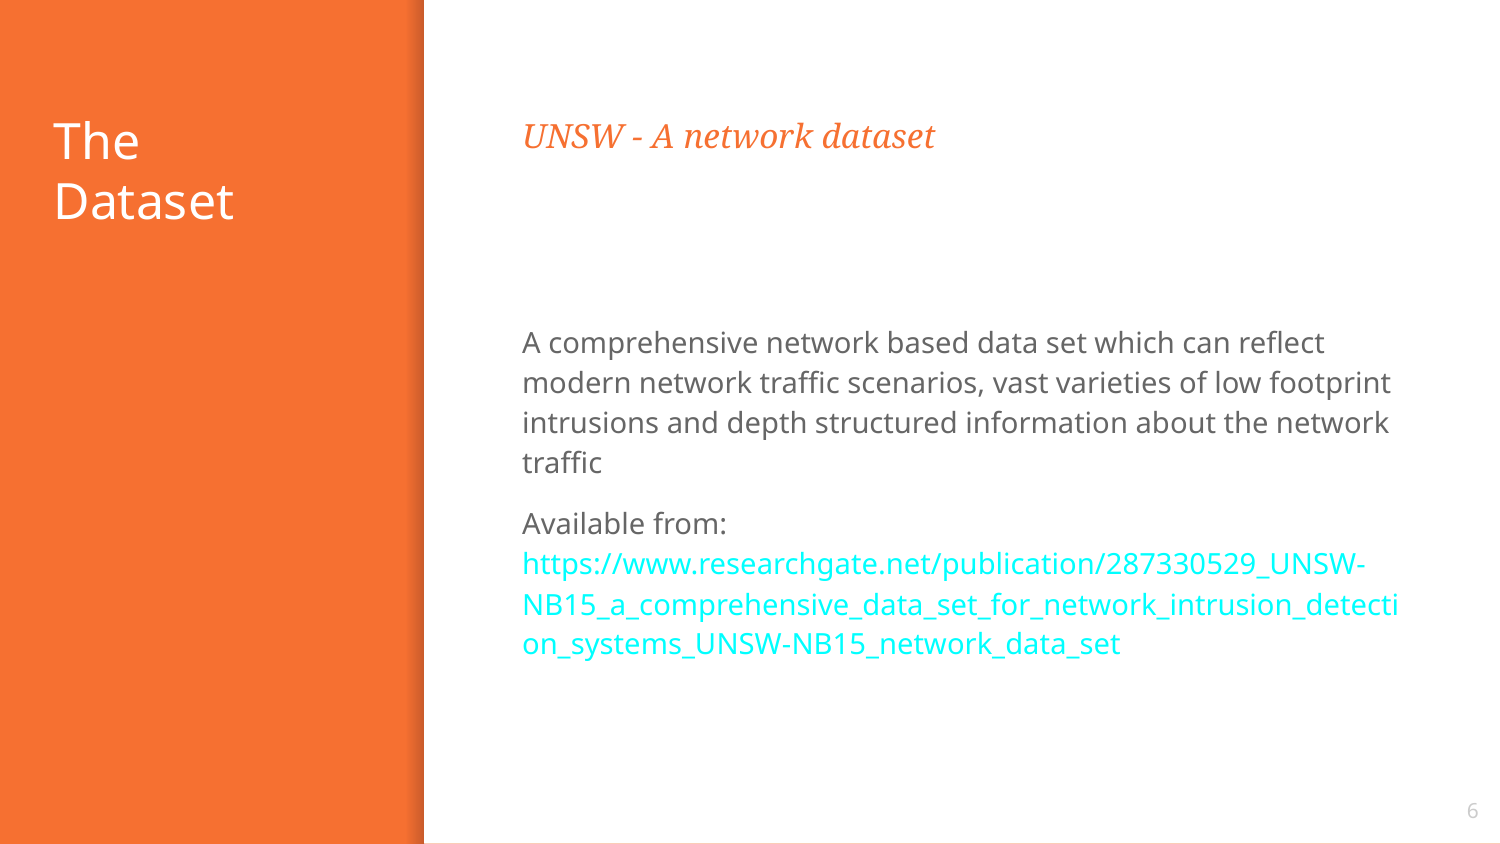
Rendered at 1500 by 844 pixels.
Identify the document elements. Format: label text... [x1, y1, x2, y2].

title The Dataset [38, 94, 375, 748]
list UNSW - A network dataset [506, 94, 1425, 293]
list A comprehensive network based data set which can reflect modern network traffic scenarios, vast varieties of low footprint intrusions and depth structured information about the network traffic Available from: https://www.researchgate.net/publication/287330529_UNSW-NB15_a_comprehensive_data_set_for_network_intrusion_detection_systems_UNSW-NB15_network_data_set [506, 303, 1425, 723]
slide_number ‹#› [1403, 779, 1494, 844]
